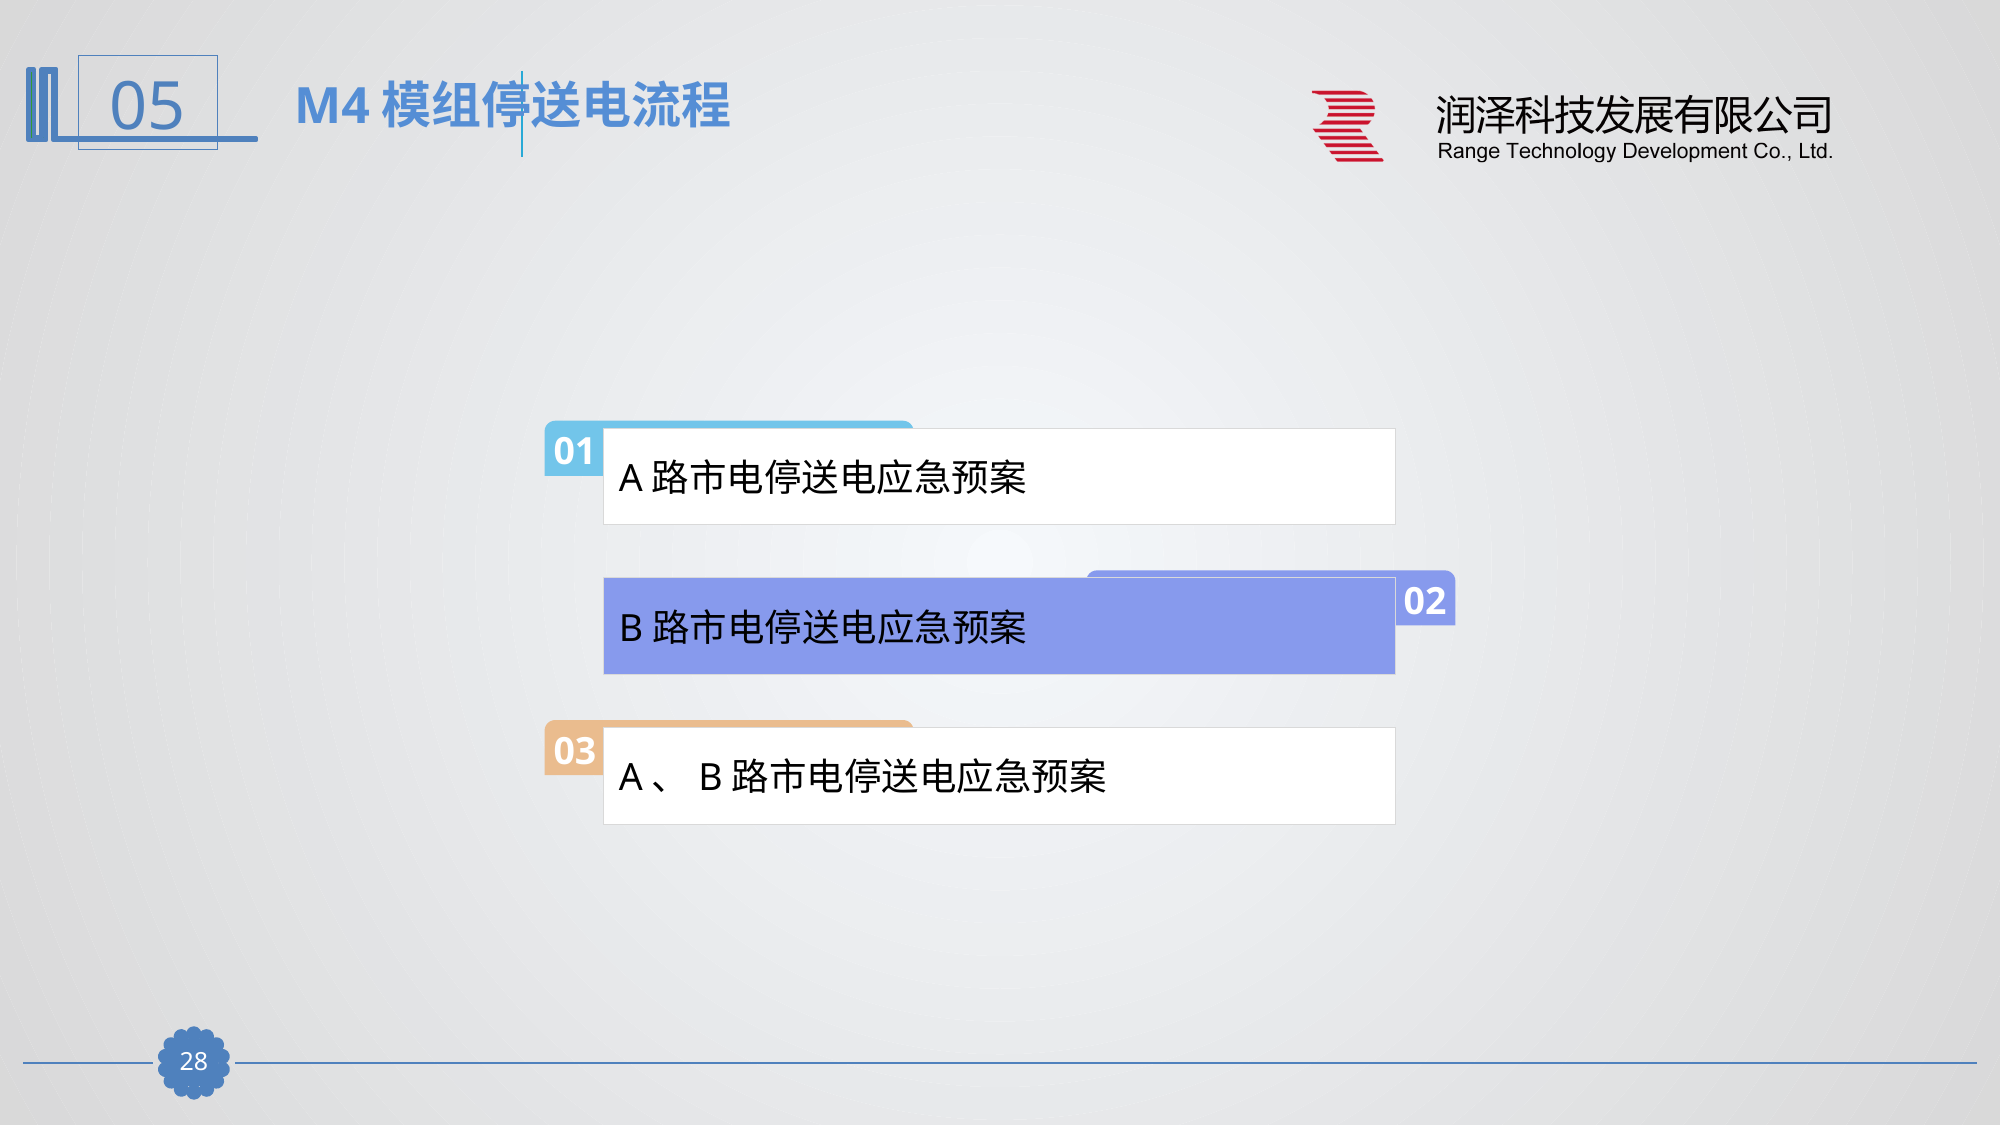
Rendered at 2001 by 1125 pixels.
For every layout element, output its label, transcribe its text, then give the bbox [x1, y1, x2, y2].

slide_number 27 [169, 1039, 218, 1086]
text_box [603, 569, 1456, 676]
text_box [543, 719, 1397, 825]
text_box M4模组停送电流程 [279, 66, 1733, 142]
picture [1283, 54, 1875, 190]
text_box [543, 420, 1397, 526]
